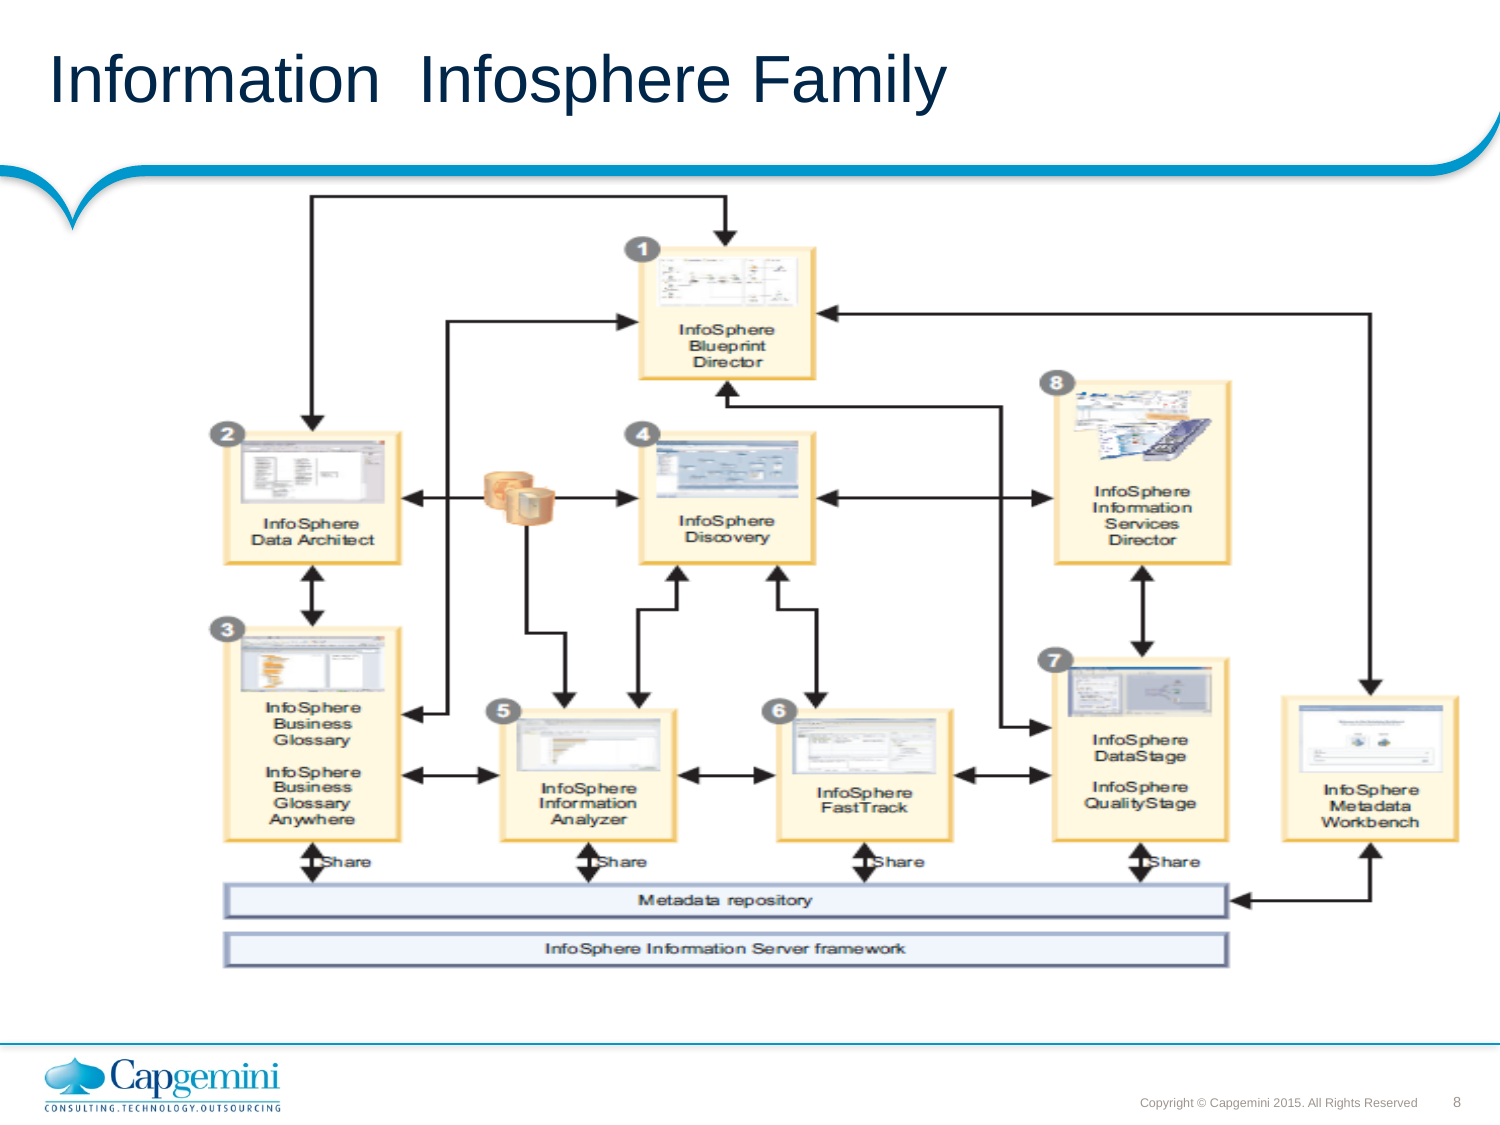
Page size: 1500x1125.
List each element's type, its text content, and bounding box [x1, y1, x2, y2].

title Information Infosphere Family [0, 0, 1500, 165]
text_box [52, 202, 1402, 1027]
picture [44, 1056, 281, 1113]
picture [142, 185, 1483, 974]
